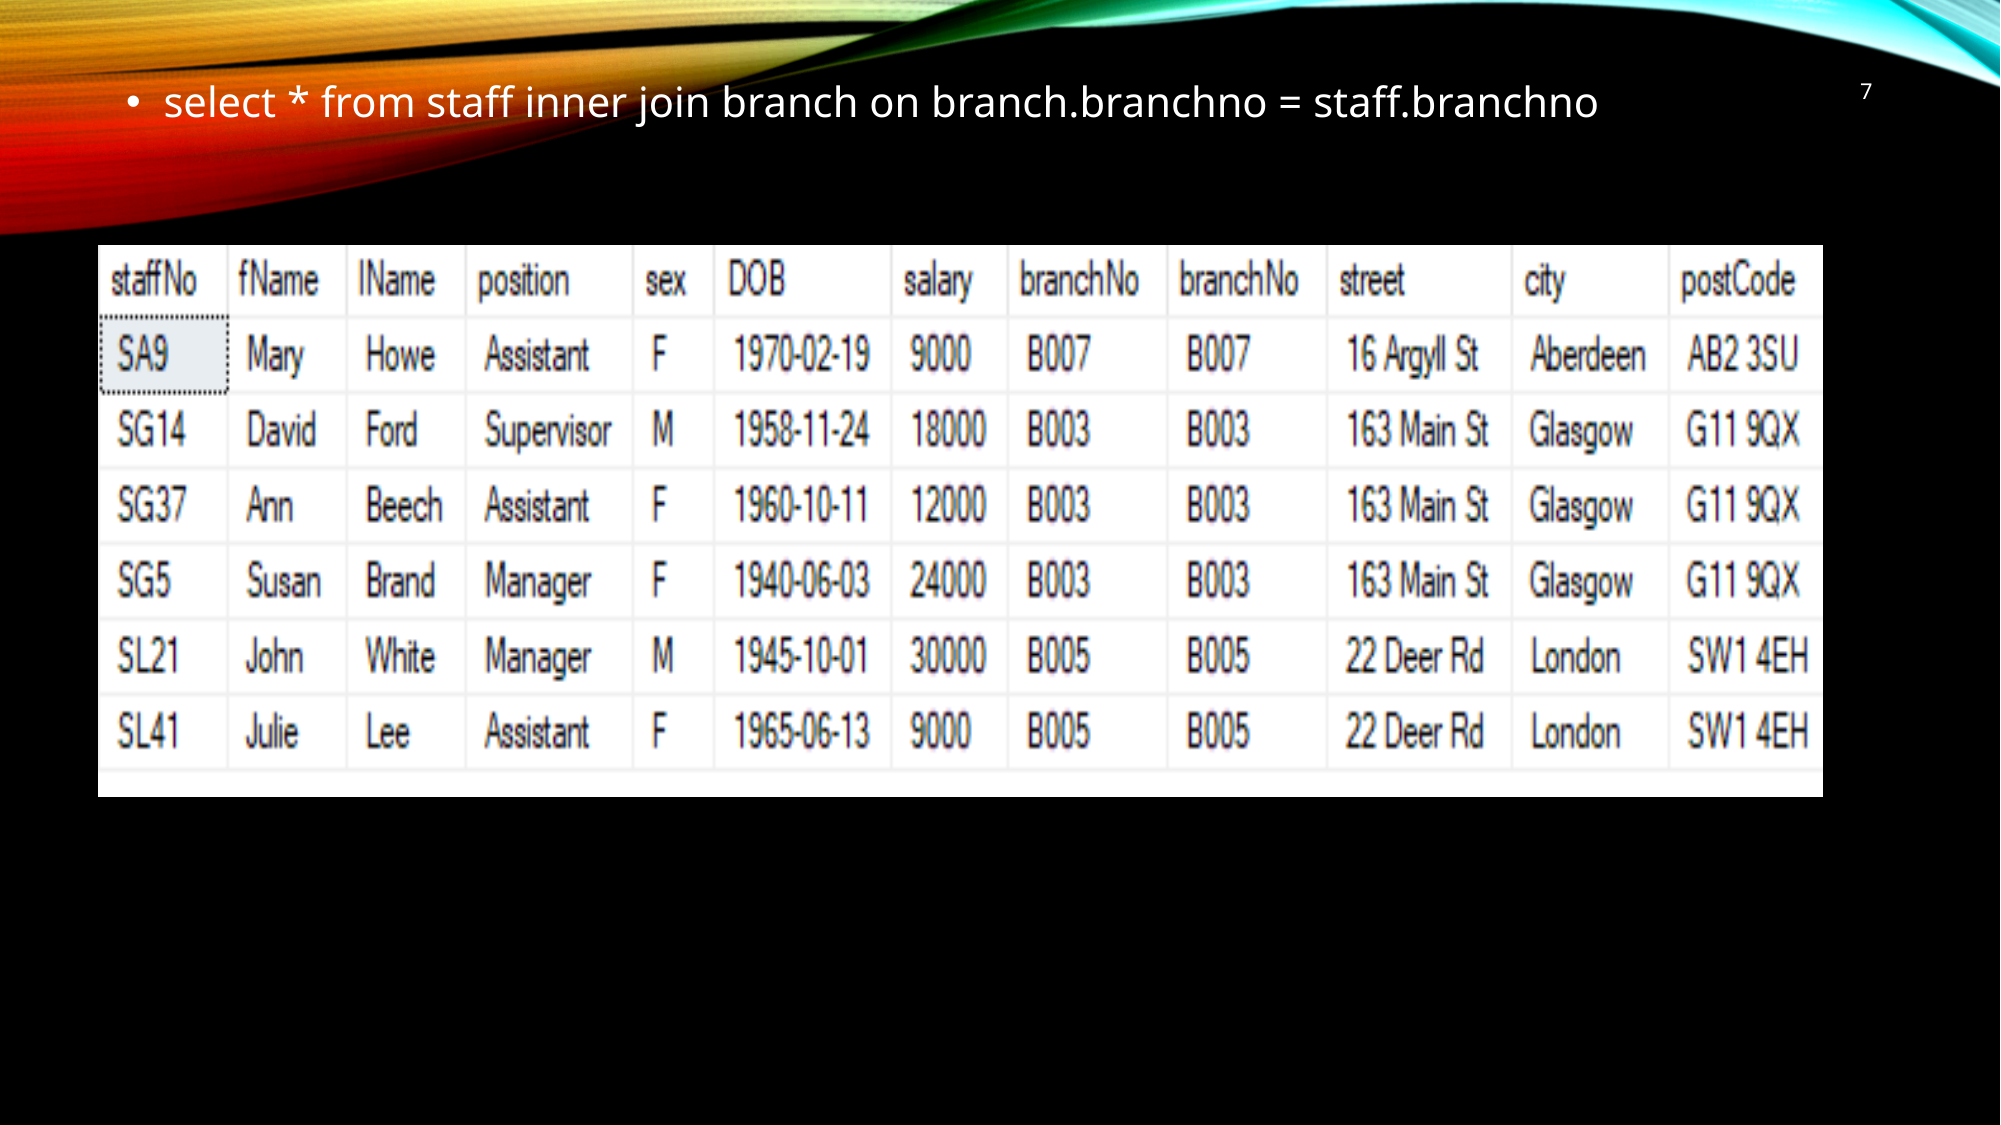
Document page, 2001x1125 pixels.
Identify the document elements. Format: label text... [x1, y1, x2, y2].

list select * from staff inner join branch on branch.branchno = staff.branchno [111, 74, 1902, 991]
picture [98, 245, 1823, 797]
picture [0, 0, 2000, 237]
slide_number 7 [1437, 62, 1888, 123]
